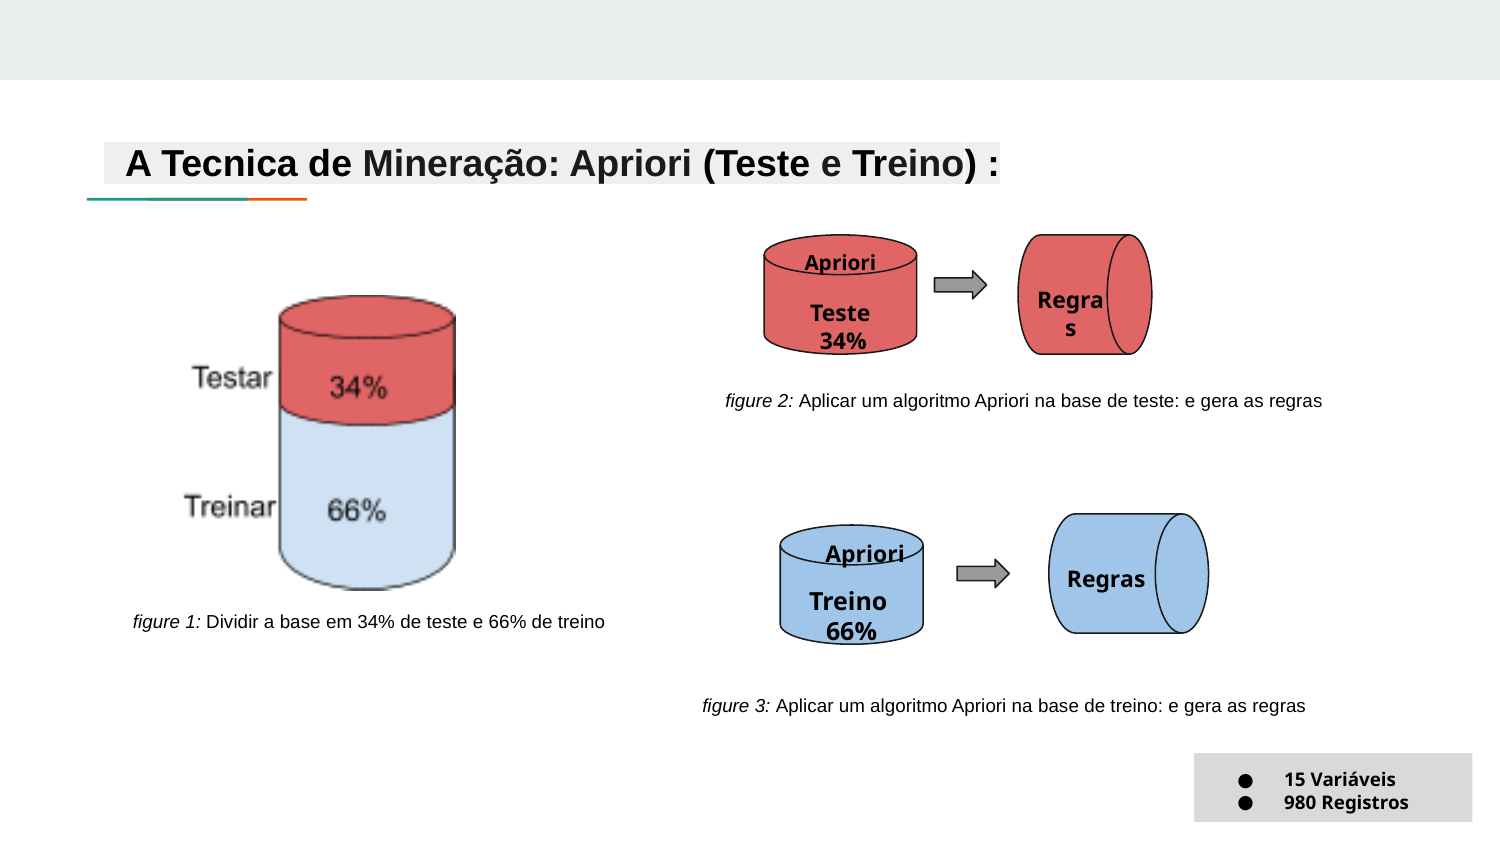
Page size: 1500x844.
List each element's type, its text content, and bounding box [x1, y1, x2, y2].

text_box Apriori [810, 525, 924, 572]
text_box Teste 34% [786, 283, 895, 347]
text_box Regras [1017, 271, 1124, 318]
text_box figure 3: Aplicar um algoritmo Apriori na base de treino: e gera as regras [612, 675, 1416, 714]
title A Tecnica de Mineração: Apriori (Teste e Treino) : [89, 116, 1106, 196]
text_box [799, 638, 904, 645]
text_box [957, 559, 1010, 588]
text_box [780, 528, 810, 570]
picture [169, 295, 456, 592]
text_box Treino 66% [780, 570, 923, 638]
text_box figure 2: Aplicar um algoritmo Apriori na base de teste: e gera as regras [635, 370, 1439, 409]
text_box Apriori [780, 234, 901, 282]
text_box [934, 270, 987, 299]
text_box 15 Variáveis 980 Registros [1194, 753, 1473, 822]
text_box [764, 242, 917, 355]
text_box [1050, 513, 1209, 634]
text_box [1019, 234, 1152, 355]
text_box Regras [1043, 550, 1170, 597]
text_box figure 1: Dividir a base em 34% de teste e 66% de treino [42, 591, 638, 646]
